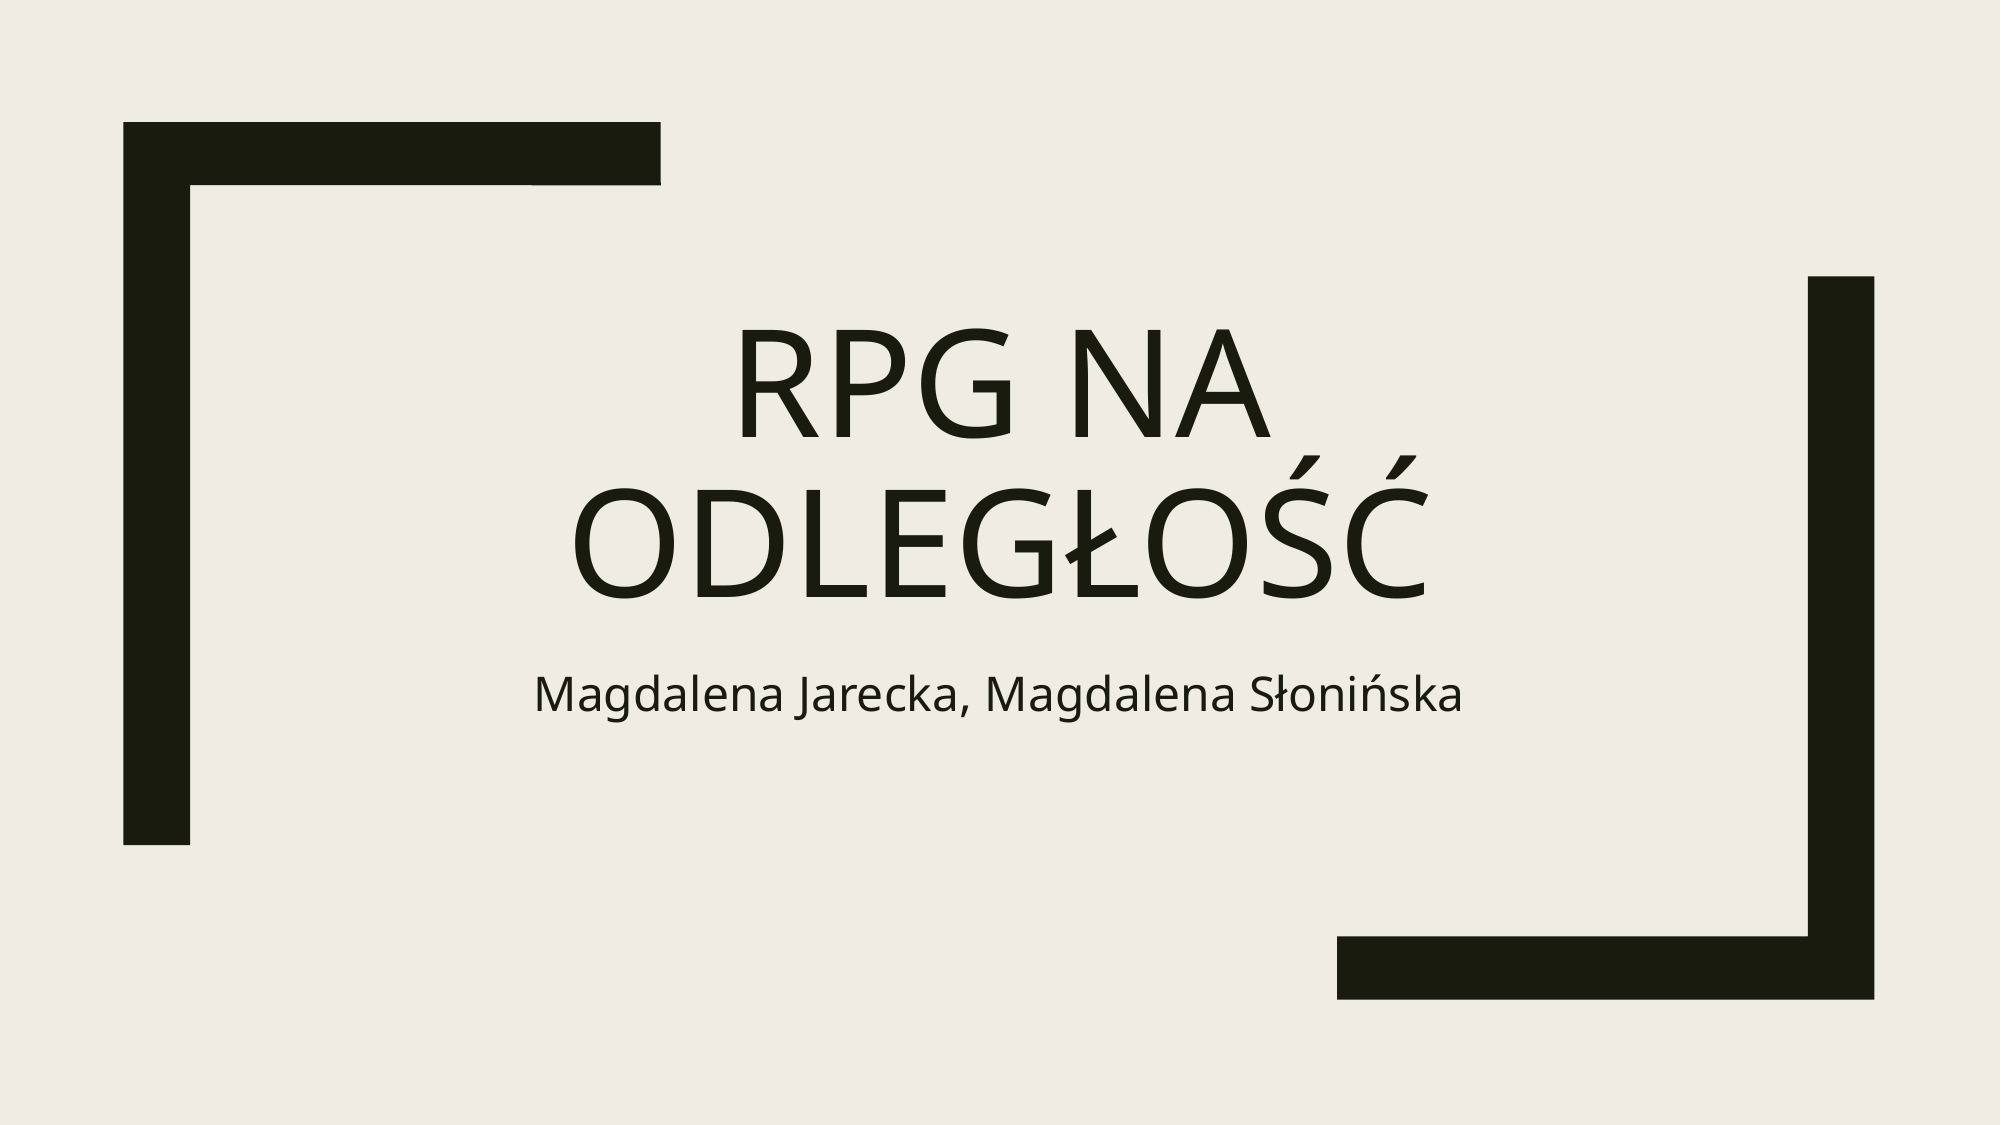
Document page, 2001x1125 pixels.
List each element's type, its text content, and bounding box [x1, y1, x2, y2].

subtitle Magdalena Jarecka, Magdalena Słonińska [439, 649, 1561, 828]
title RPG na odległość [314, 293, 1686, 638]
